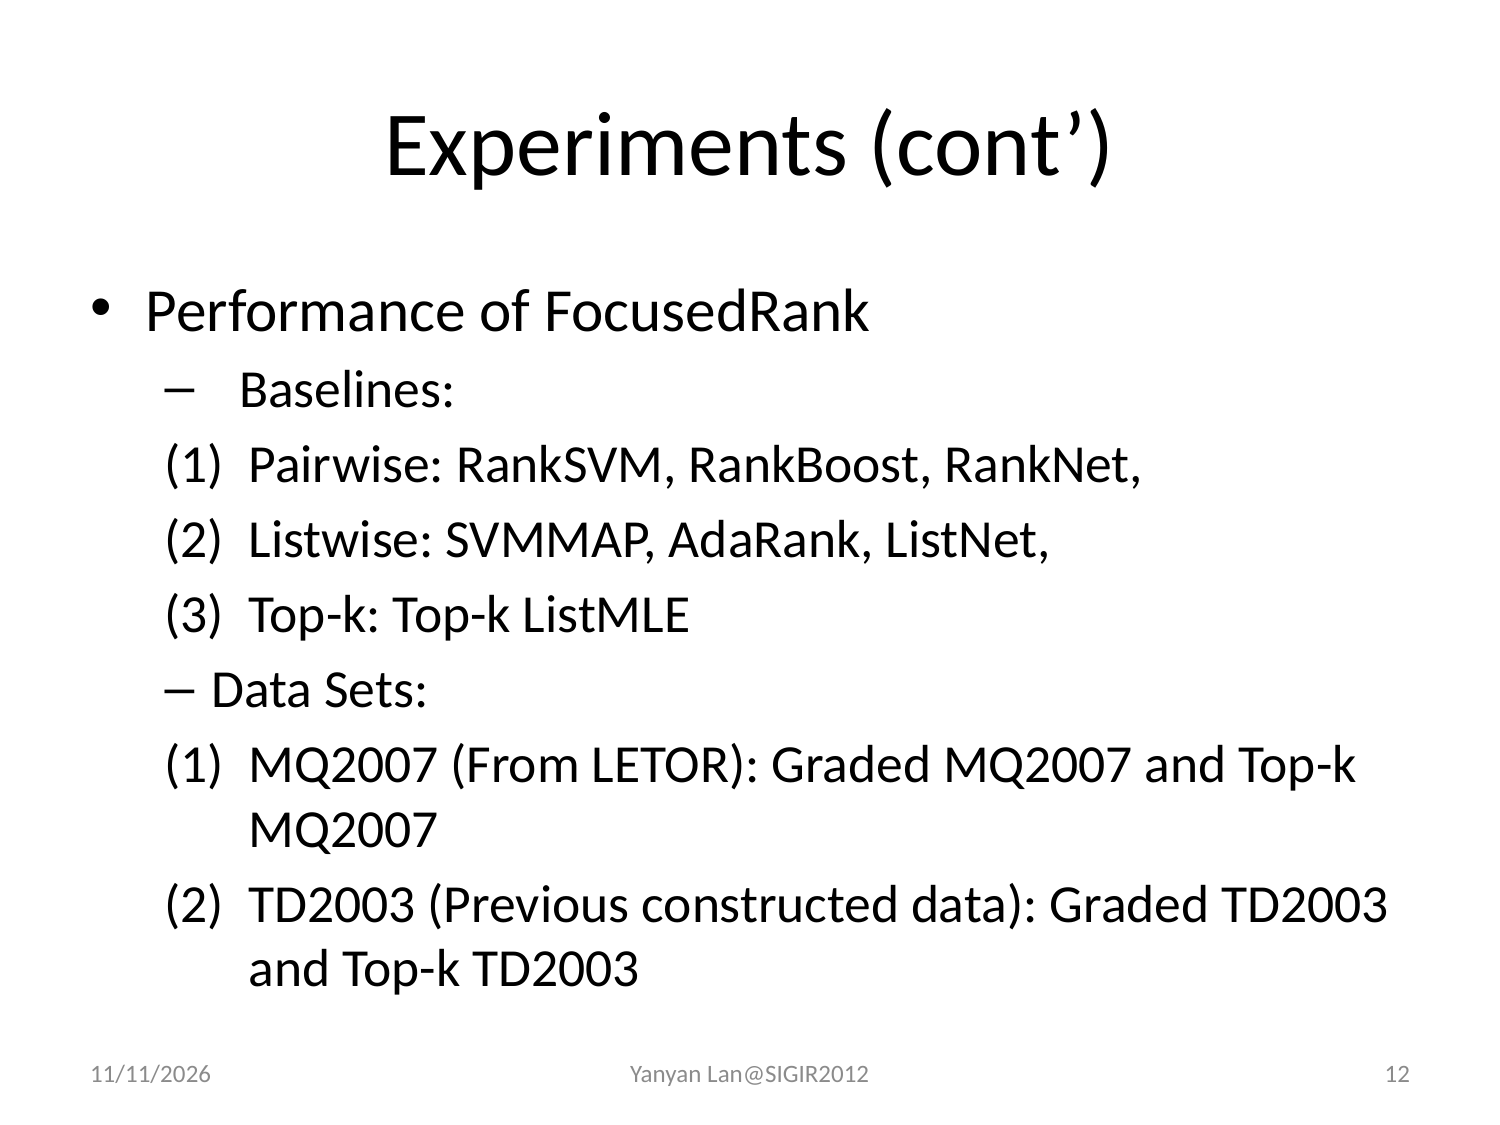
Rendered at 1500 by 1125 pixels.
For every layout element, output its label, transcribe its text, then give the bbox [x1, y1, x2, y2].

title Experiments (cont’) [75, 45, 1425, 233]
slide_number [75, 1042, 425, 1103]
list Performance of FocusedRank Baselines: Pairwise: RankSVM, RankBoost, RankNet, Listwise: SVMMAP, AdaRank, ListNet, Top-k: Top-k ListMLE Data Sets: MQ2007 (From LETOR): Graded MQ2007 and Top-k MQ2007 TD2003 (Previous constructed data): Graded TD2003 and Top-k TD2003 [75, 262, 1425, 1005]
footer Yanyan Lan@SIGIR2012 [512, 1042, 988, 1103]
slide_number 12 [1074, 1042, 1425, 1103]
